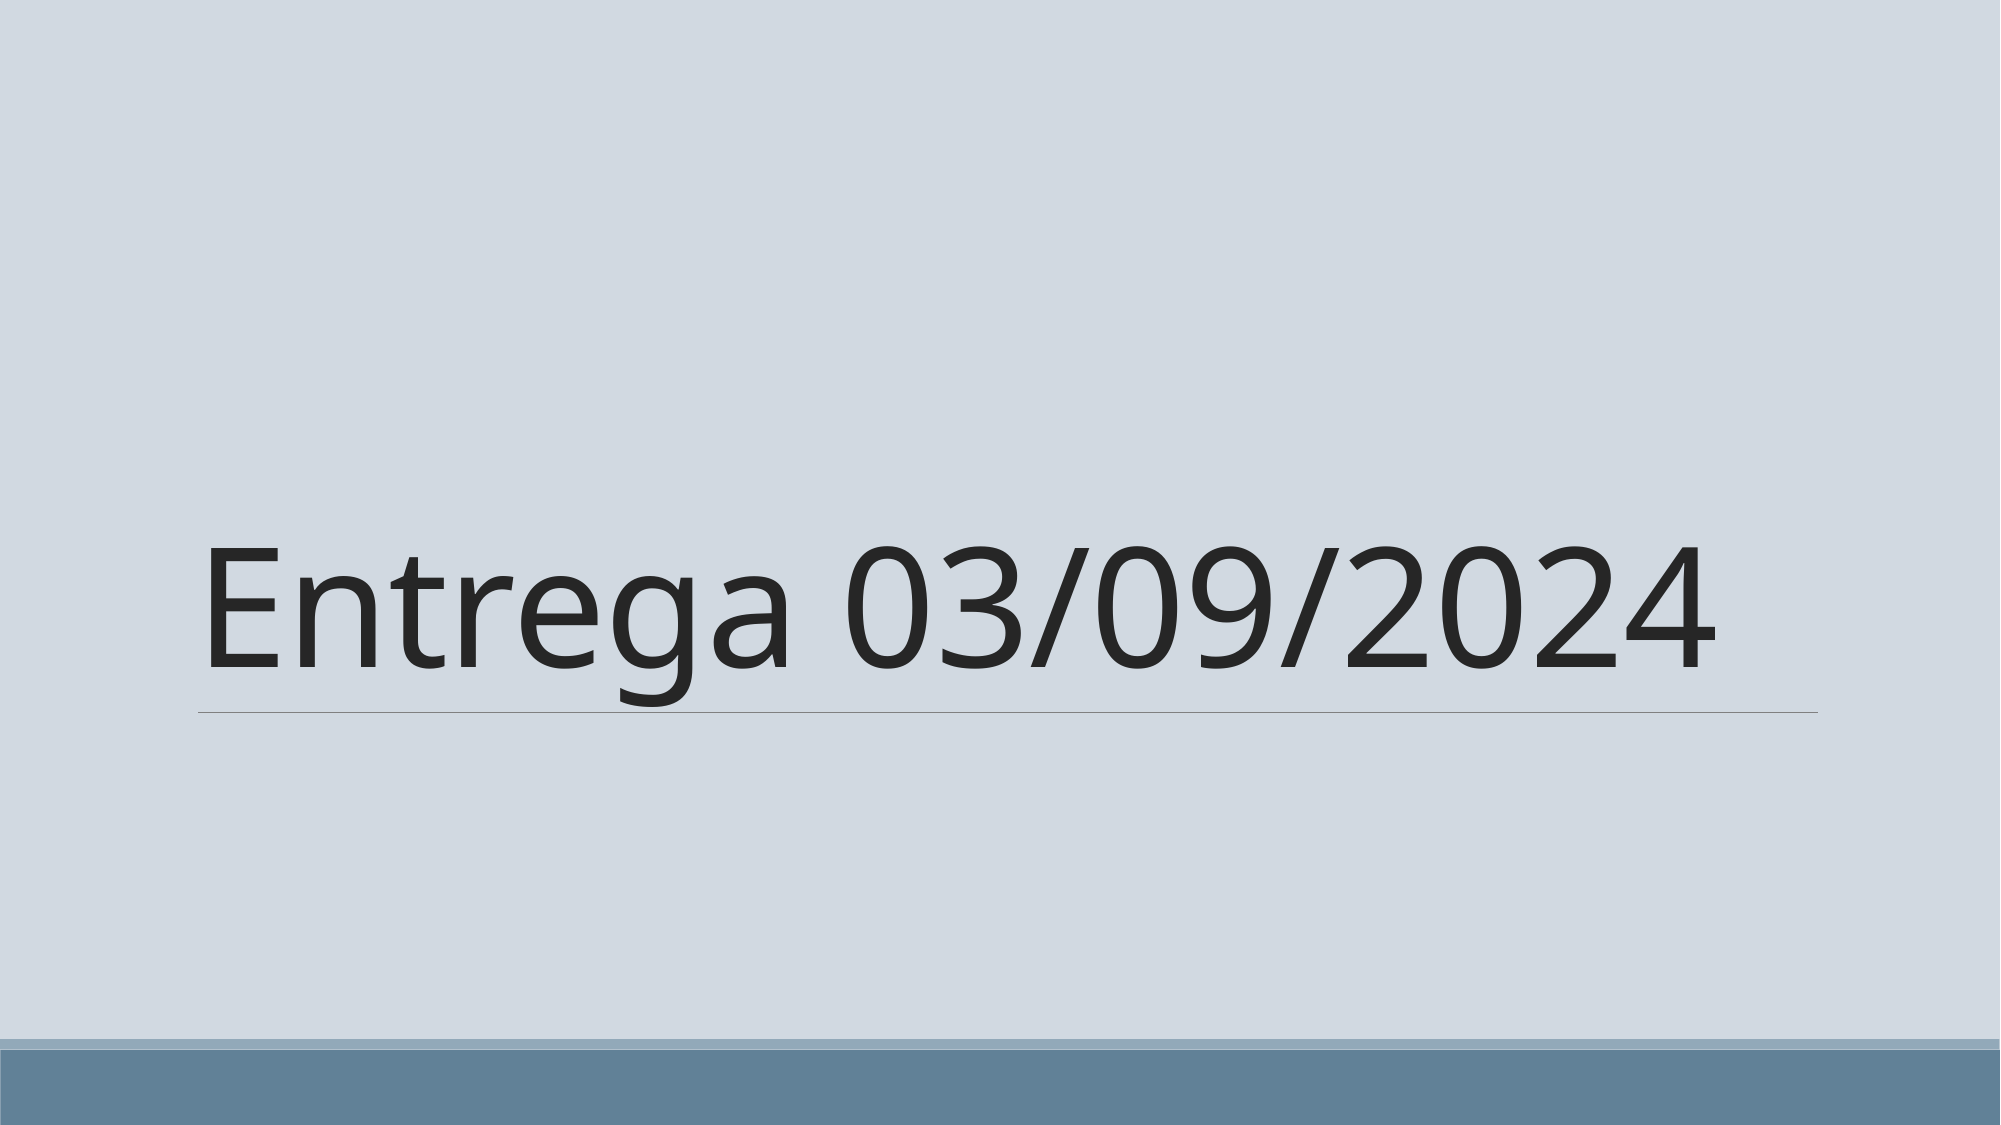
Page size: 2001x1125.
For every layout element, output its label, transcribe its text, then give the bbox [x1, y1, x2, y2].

title Entrega 03/09/2024 [180, 124, 1830, 710]
